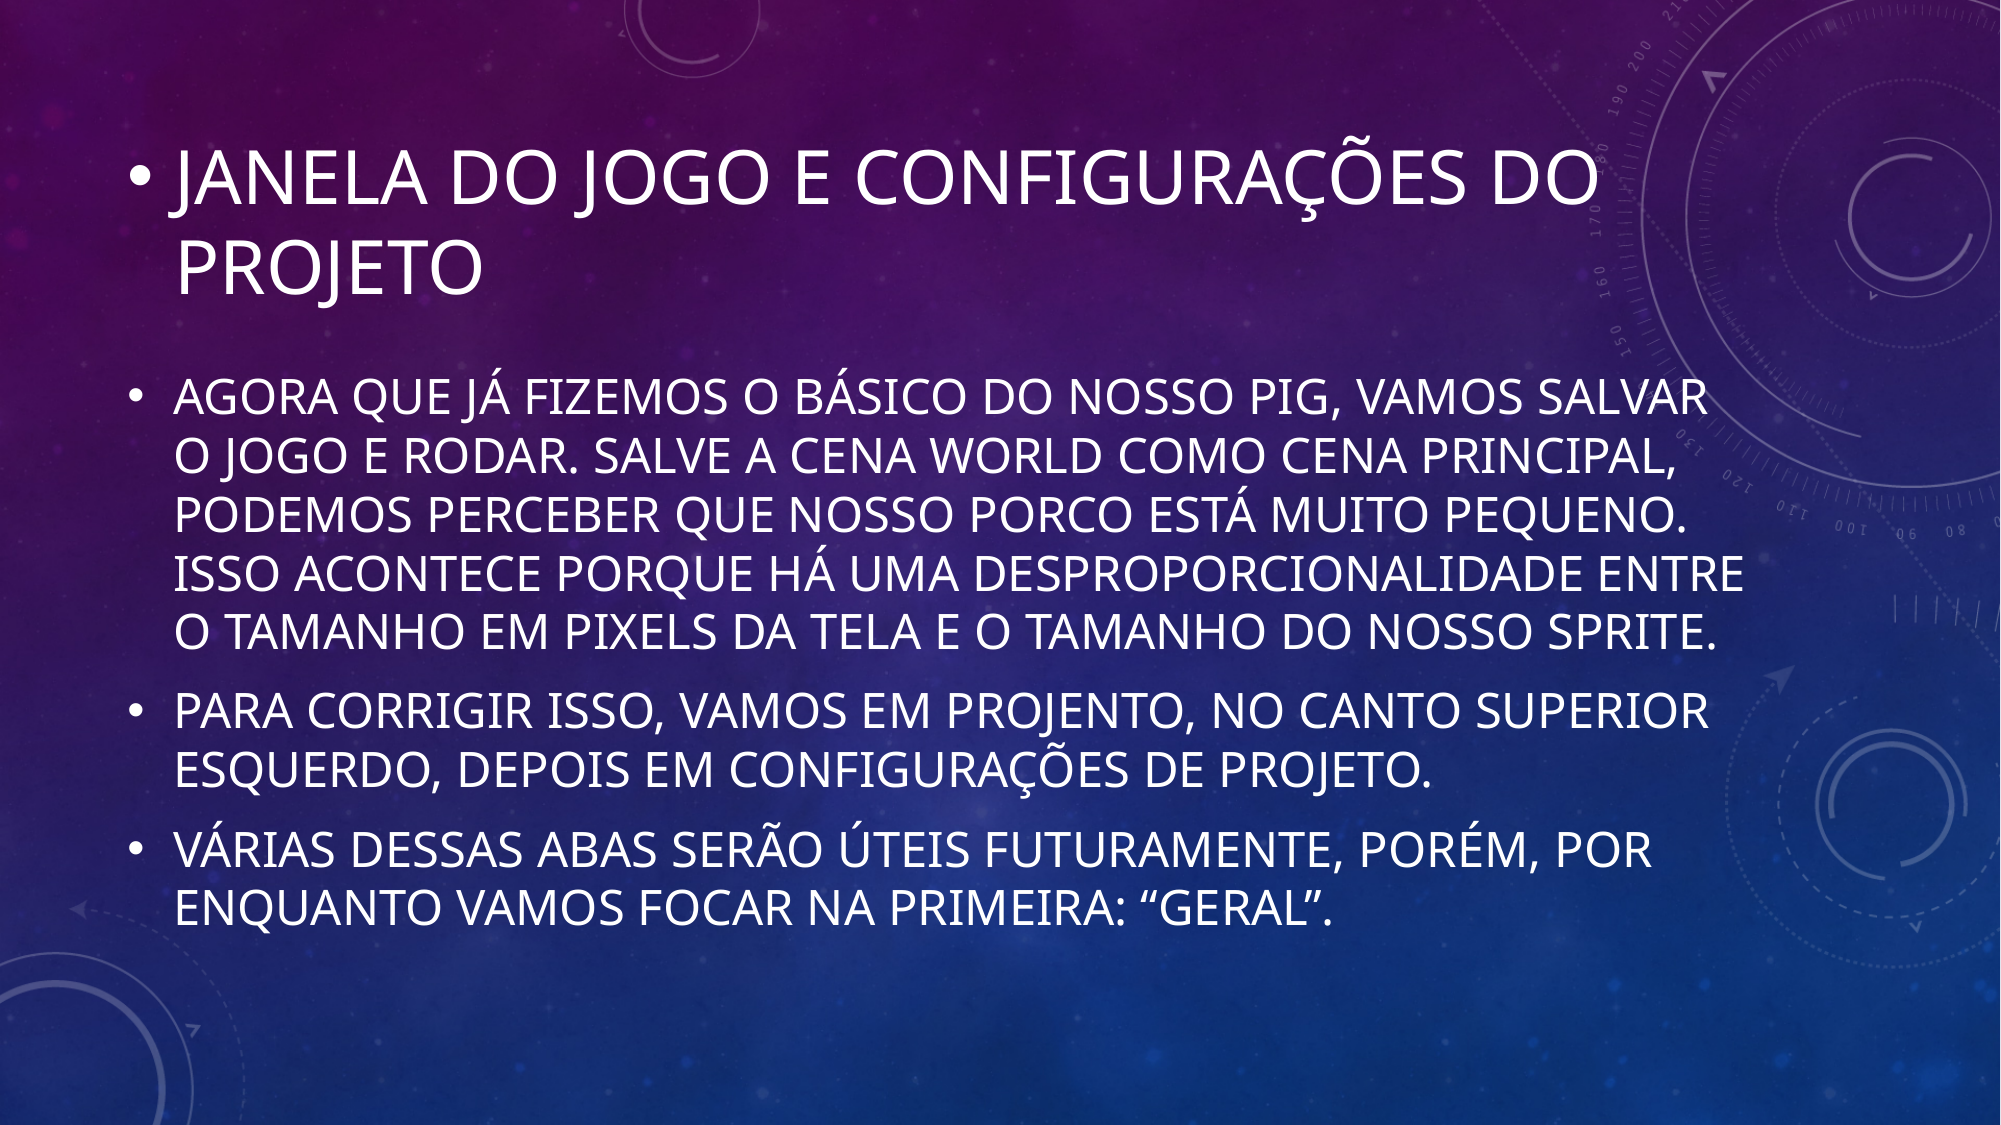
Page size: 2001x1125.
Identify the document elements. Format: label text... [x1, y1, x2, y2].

text_box AGORA QUE JÁ FIZEMOS O BÁSICO DO NOSSO PIG, VAMOS SALVAR O JOGO E RODAR. SALVE A CENA WORLD COMO CENA PRINCIPAL, PODEMOS PERCEBER QUE NOSSO PORCO ESTÁ MUITO PEQUENO. ISSO ACONTECE PORQUE HÁ UMA DESPROPORCIONALIDADE ENTRE O TAMANHO EM PIXELS DA TELA E O TAMANHO DO NOSSO SPRITE. PARA CORRIGIR ISSO, VAMOS EM PROJENTO, NO CANTO SUPERIOR ESQUERDO, DEPOIS EM CONFIGURAÇÕES DE PROJETO. VÁRIAS DESSAS ABAS SERÃO ÚTEIS FUTURAMENTE, PORÉM, POR ENQUANTO VAMOS FOCAR NA PRIMEIRA: “GERAL”. [112, 351, 1775, 950]
picture [0, 0, 2001, 1125]
text_box JANELA DO JOGO E CONFIGURAÇÕES DO PROJETO [112, 99, 1775, 339]
